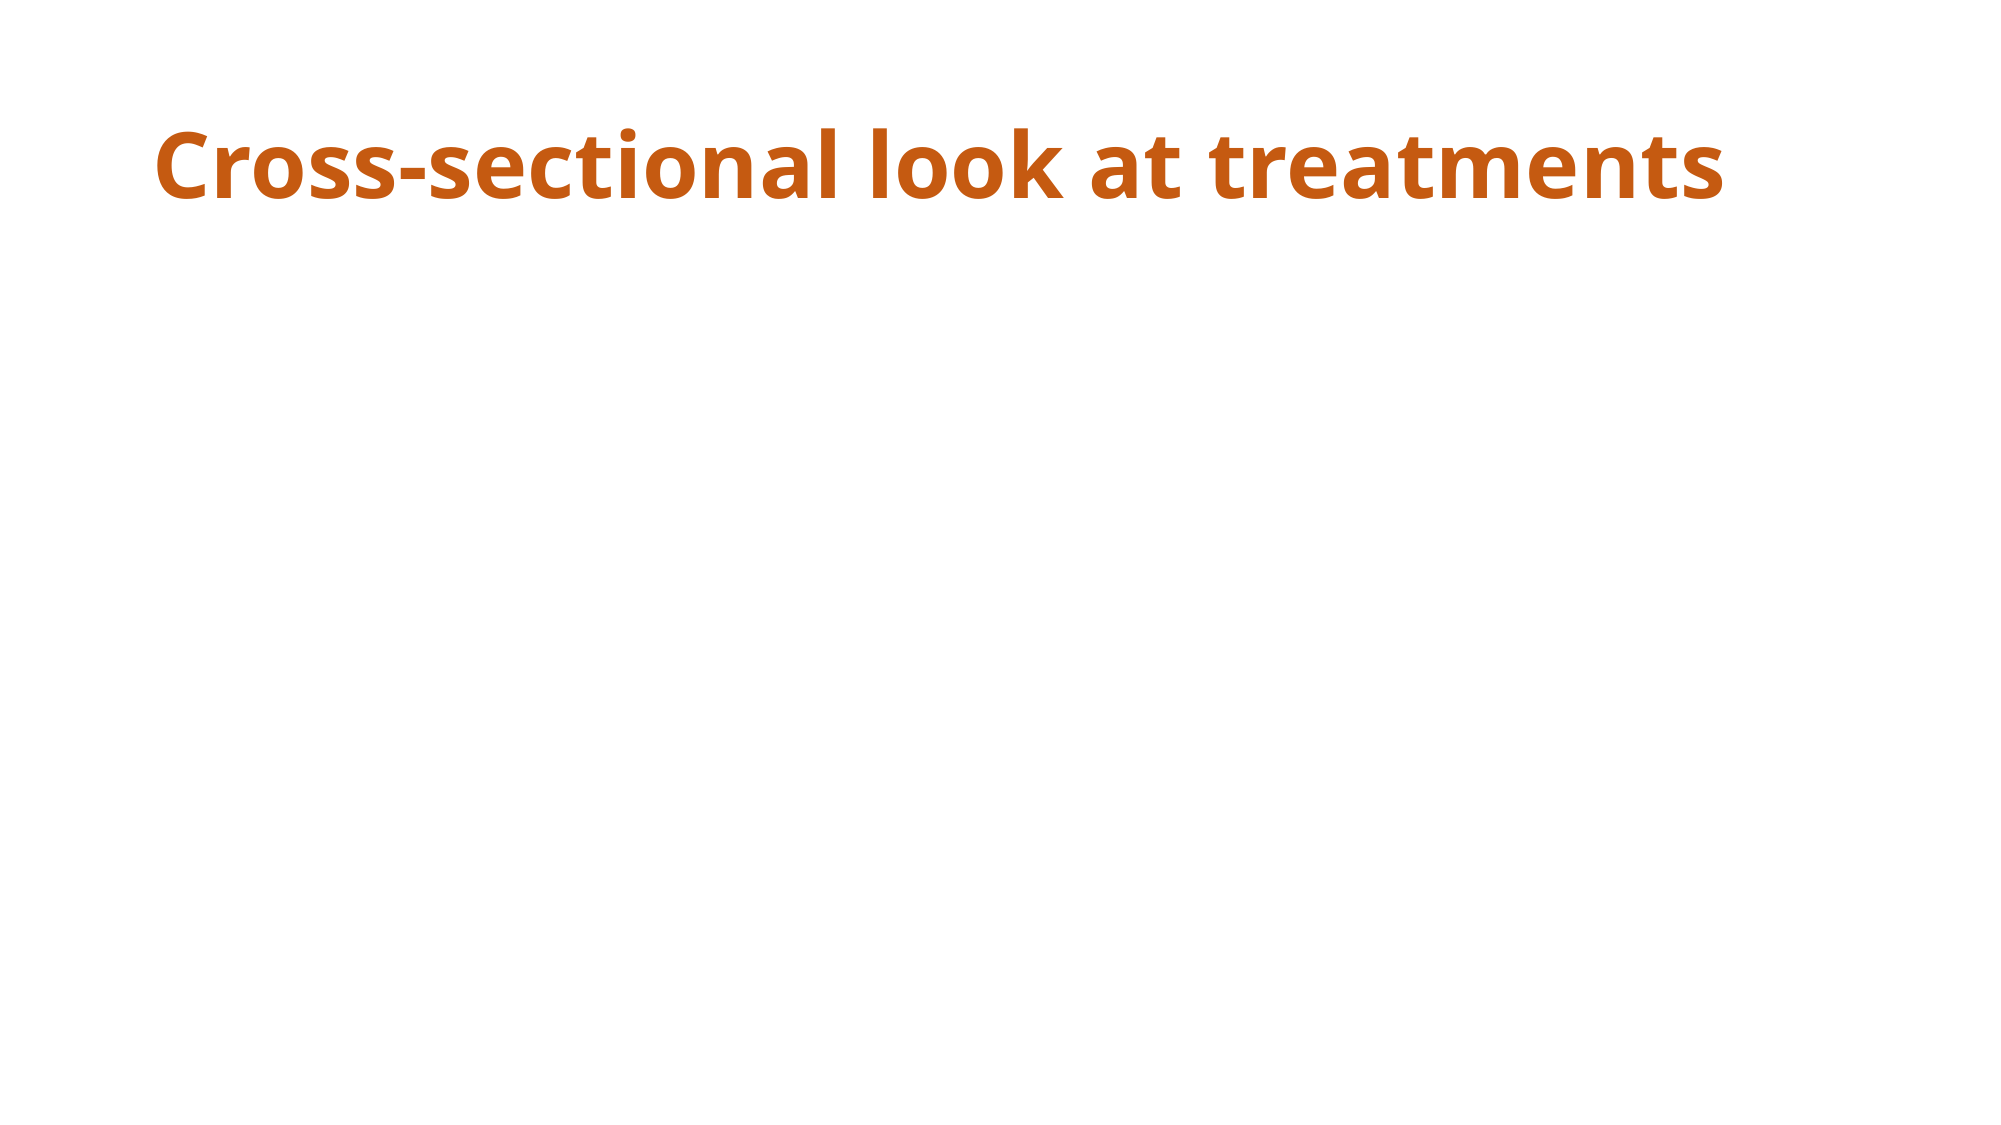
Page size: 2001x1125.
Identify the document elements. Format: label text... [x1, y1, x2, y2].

title Cross-sectional look at treatments [137, 59, 1863, 278]
